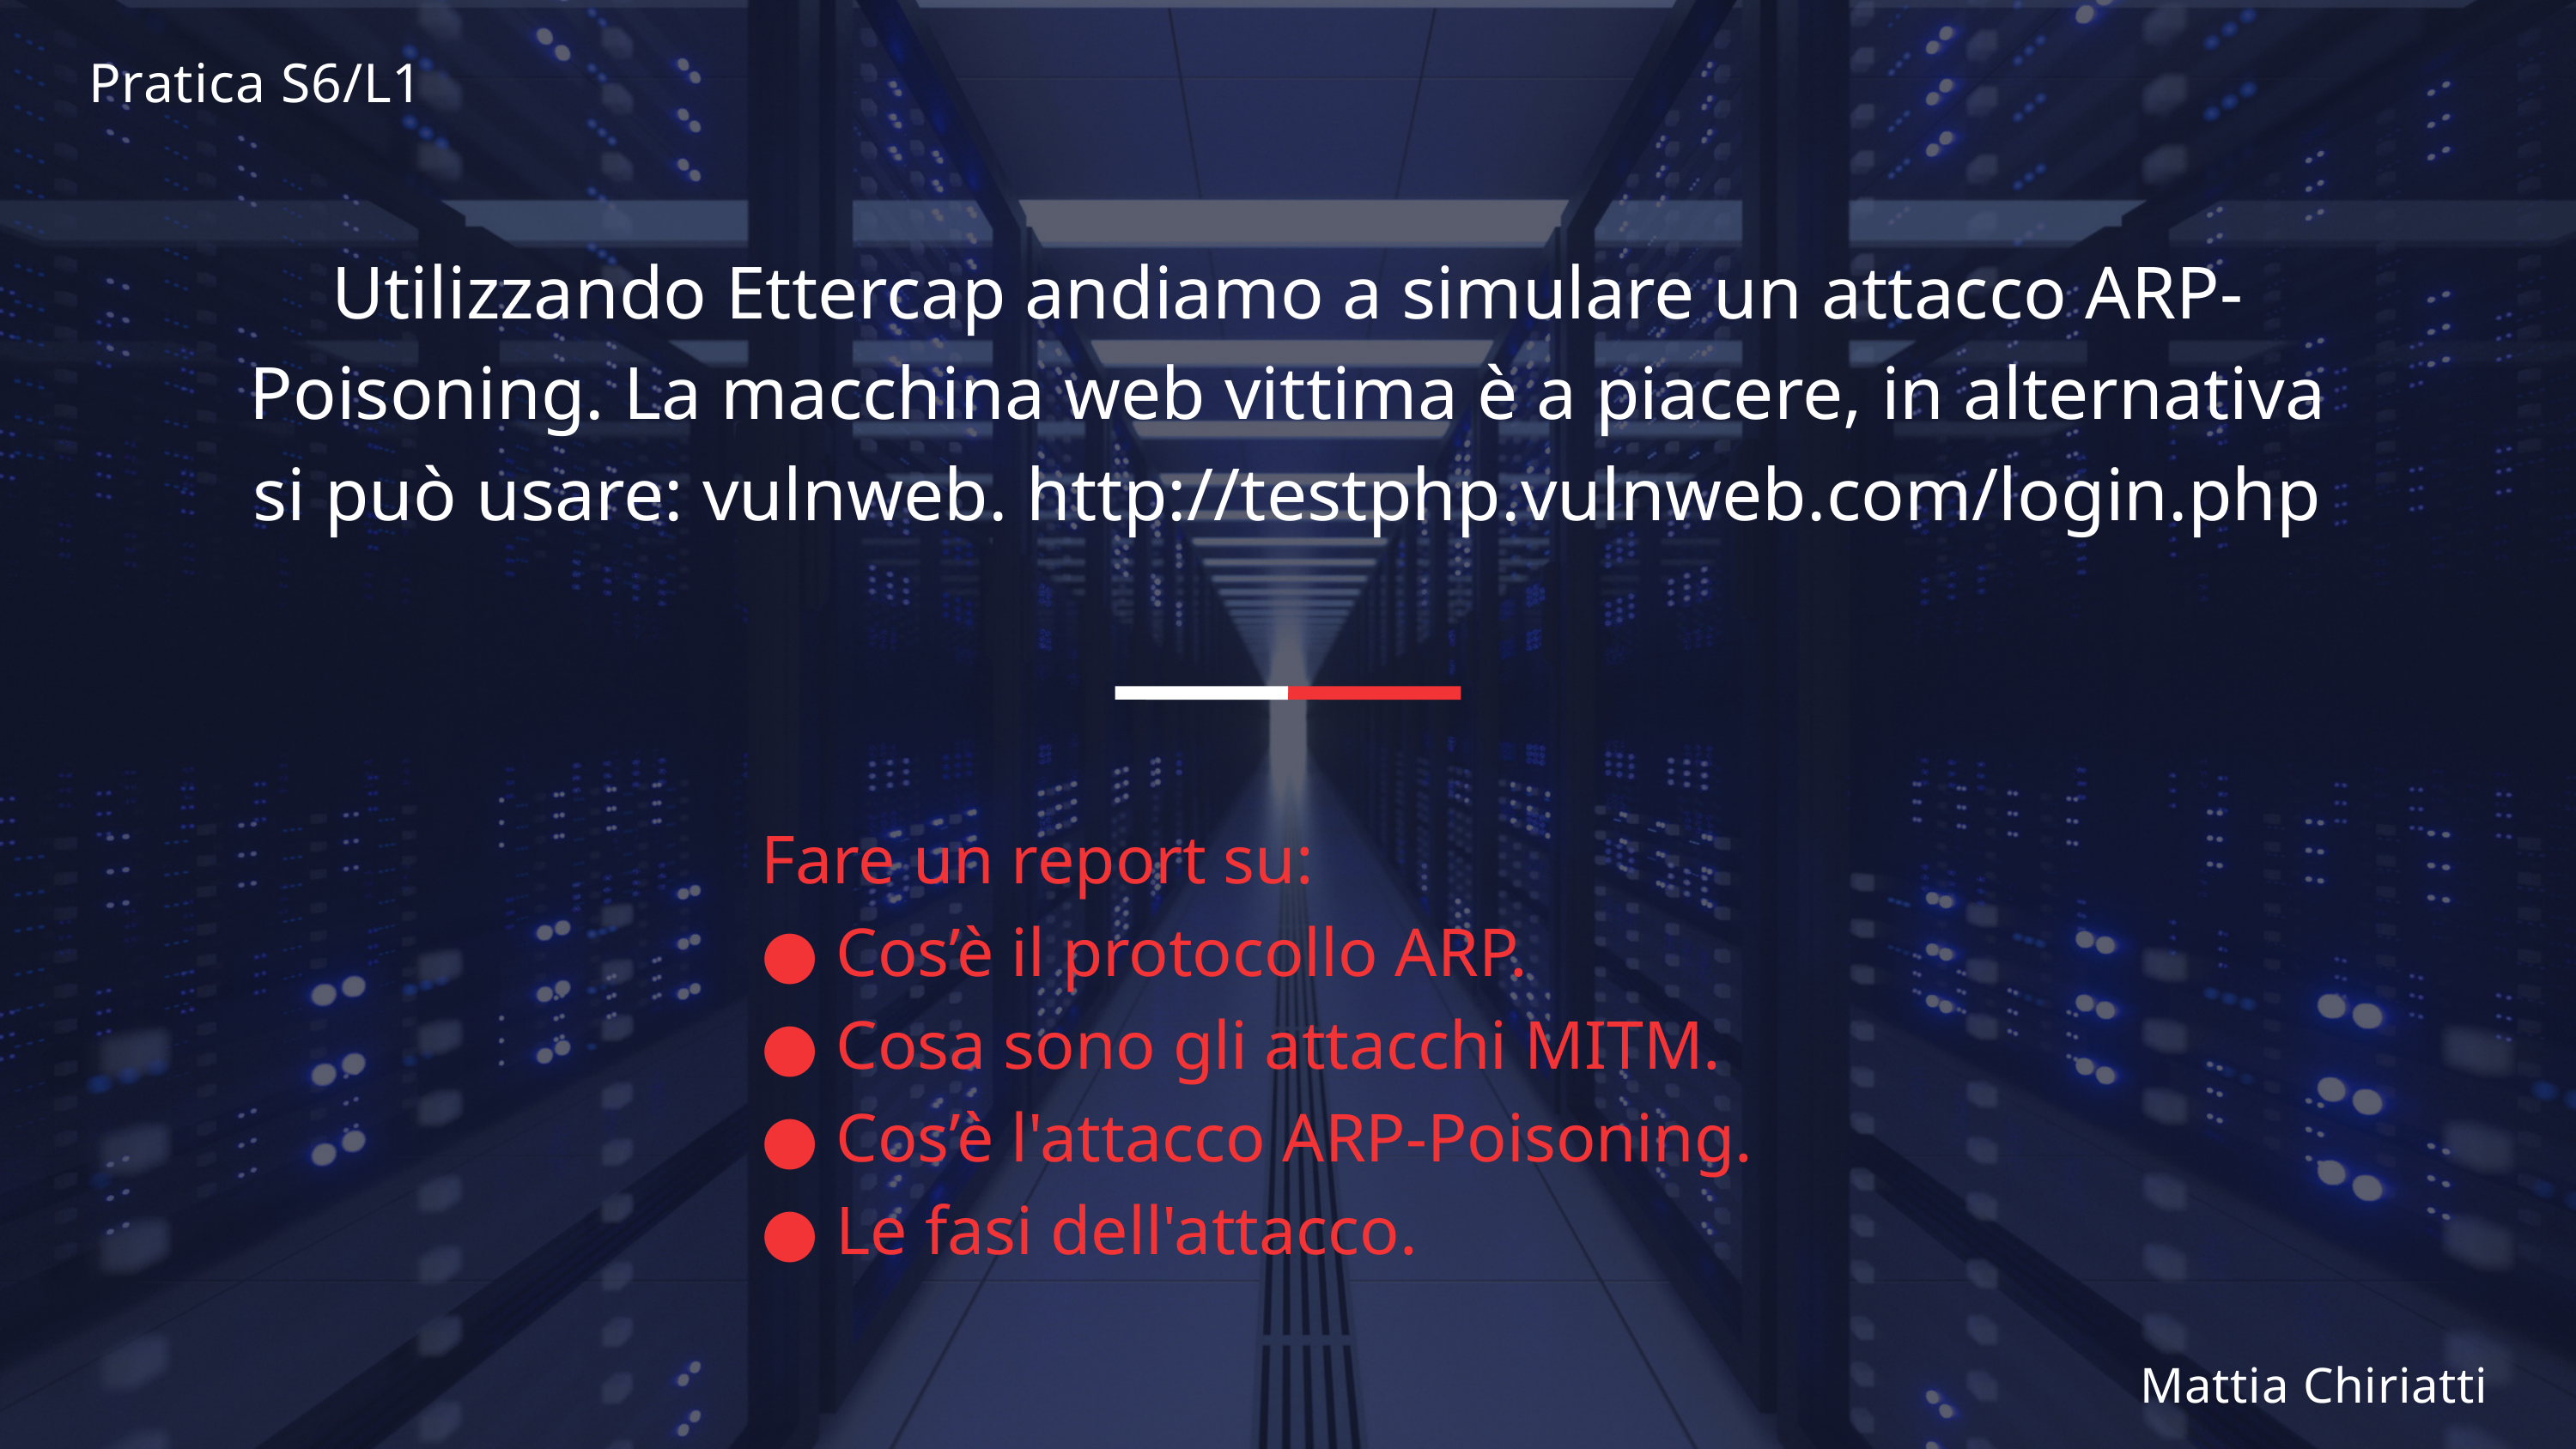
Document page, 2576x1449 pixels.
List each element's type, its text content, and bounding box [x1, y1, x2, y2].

text_box Pratica S6/L1 [49, 38, 463, 113]
text_box Mattia Chiriatti [2107, 1345, 2521, 1413]
text_box [0, 0, 2576, 1449]
text_box Utilizzando Ettercap andiamo a simulare un attacco ARP-Poisoning. La macchina web vittima è a piacere, in alternativa si può usare: vulnweb. http://testphp.vulnweb.com/login.php [240, 232, 2336, 535]
text_box Fare un report su: ● Cos’è il protocollo ARP. ● Cosa sono gli attacchi MITM. ● Cos’è l'attacco ARP-Poisoning. ● Le fasi dell'attacco. [761, 804, 1815, 1268]
